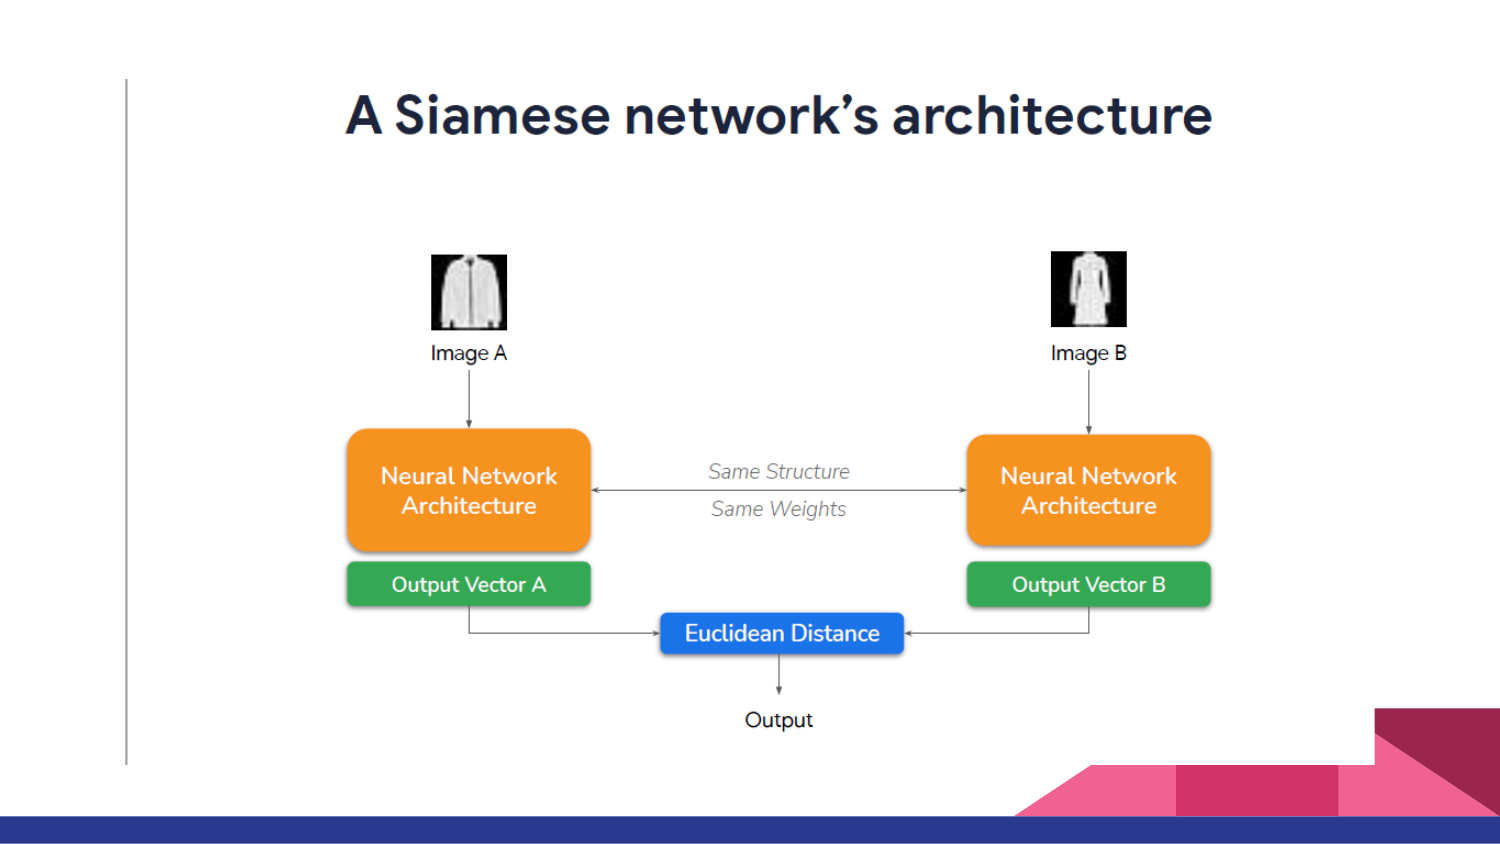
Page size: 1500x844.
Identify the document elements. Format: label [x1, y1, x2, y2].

picture [124, 78, 1375, 765]
